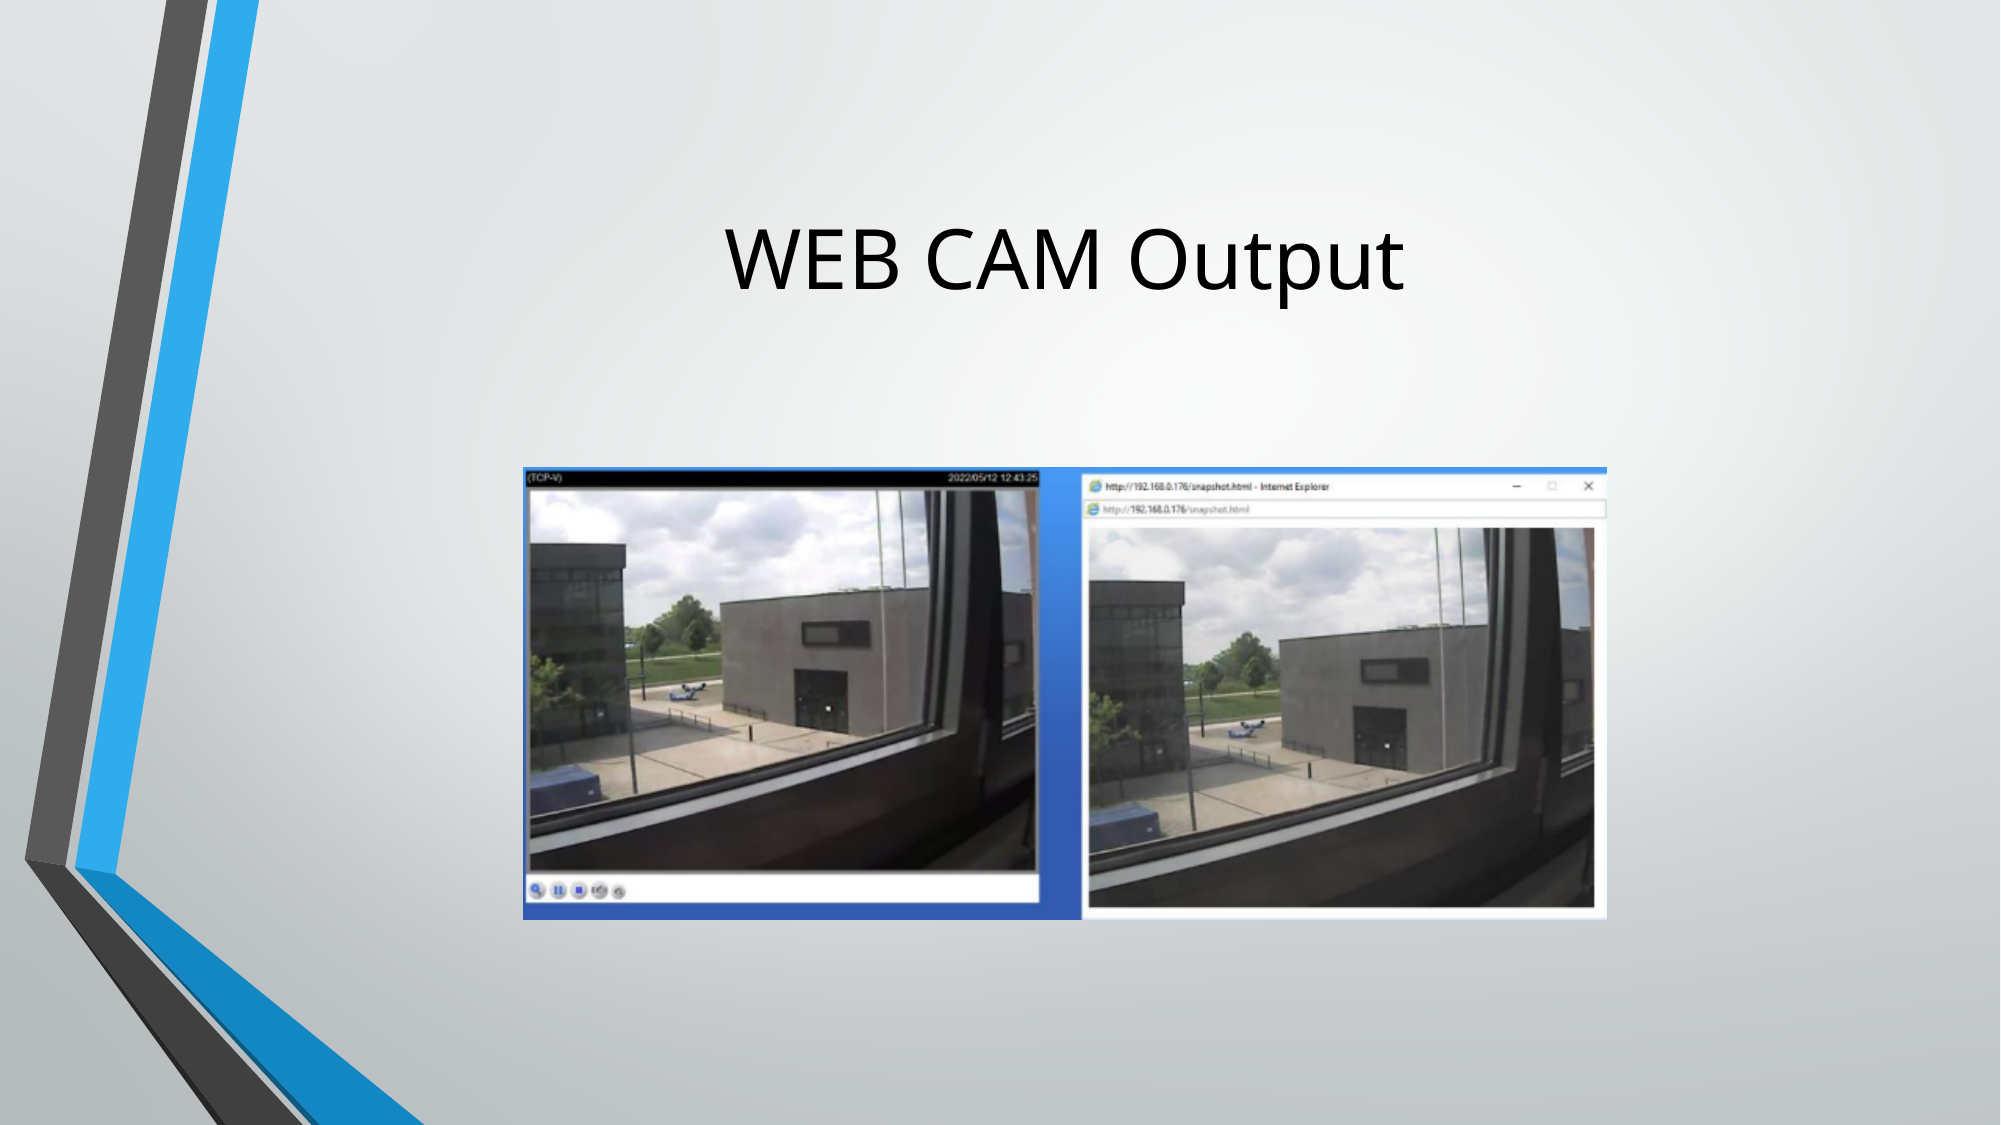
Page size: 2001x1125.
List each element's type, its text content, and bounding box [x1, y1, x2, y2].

title WEB CAM Output [243, 112, 1887, 400]
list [523, 467, 1607, 920]
